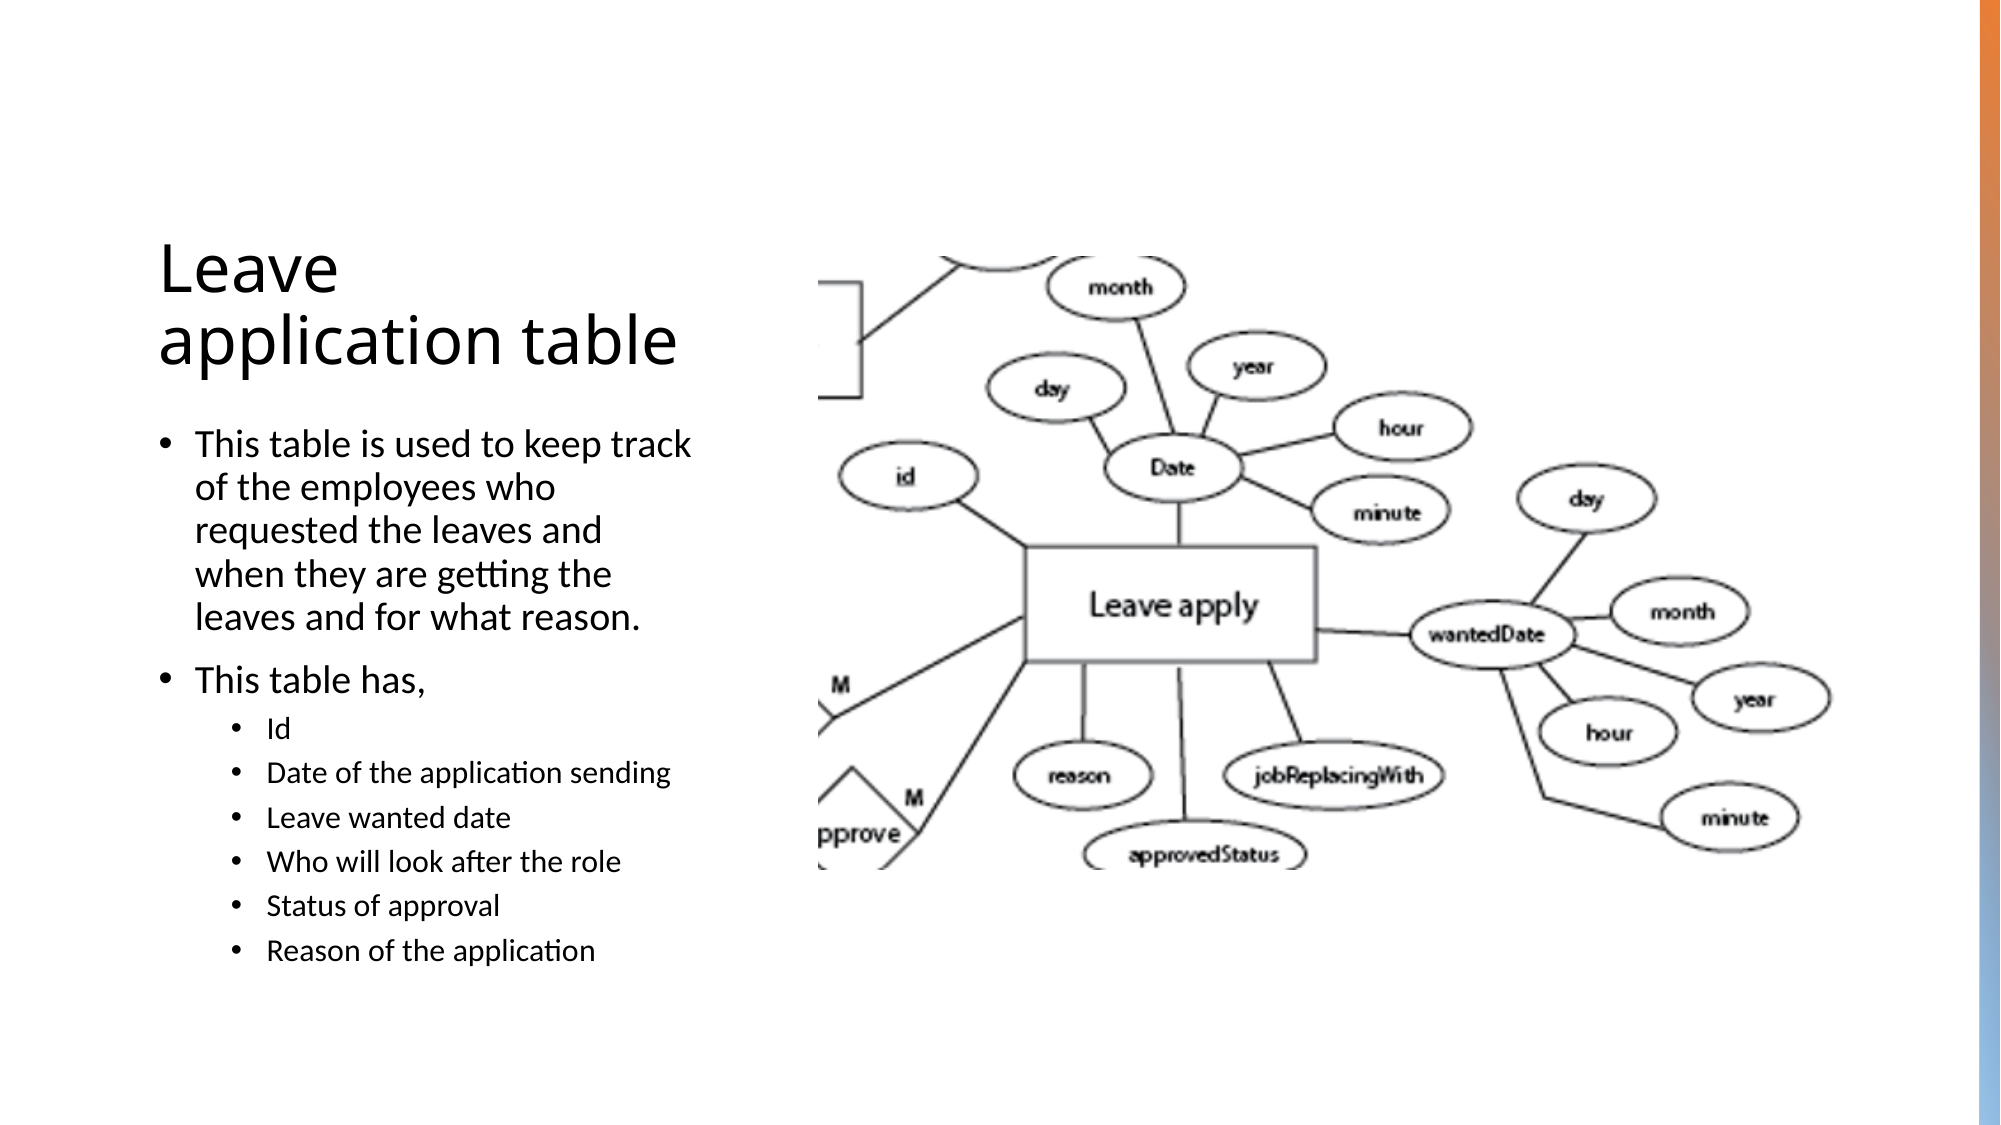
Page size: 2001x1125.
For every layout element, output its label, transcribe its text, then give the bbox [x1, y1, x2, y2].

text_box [1979, 0, 2000, 1125]
list This table is used to keep track of the employees who requested the leaves and when they are getting the leaves and for what reason. This table has, Id Date of the application sending Leave wanted date Who will look after the role Status of approval Reason of the application [143, 415, 711, 982]
picture [818, 256, 1867, 870]
title Leave application table [143, 121, 711, 387]
